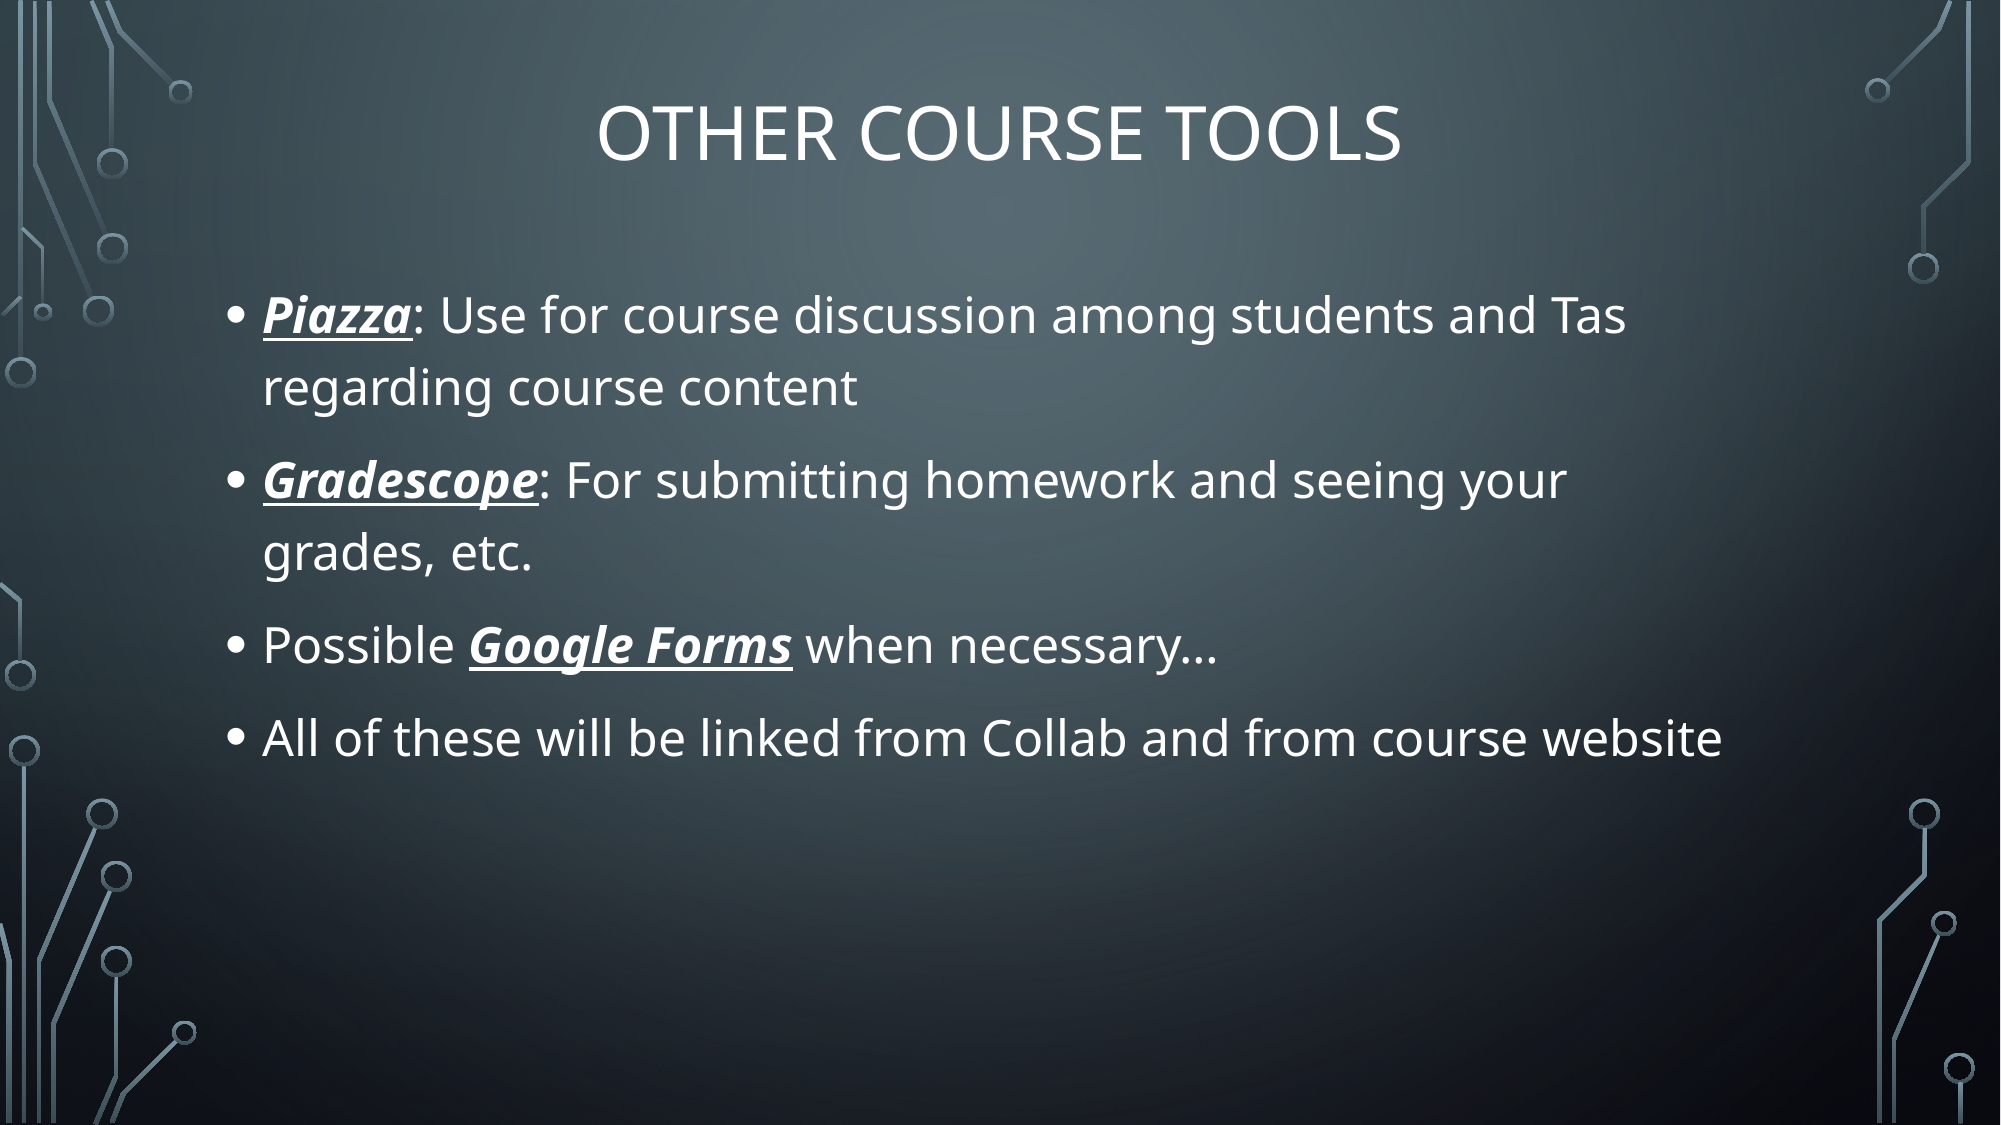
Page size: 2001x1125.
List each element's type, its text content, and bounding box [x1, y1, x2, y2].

list Piazza: Use for course discussion among students and Tas regarding course content Gradescope: For submitting homework and seeing your grades, etc. Possible Google Forms when necessary… All of these will be linked from Collab and from course website [210, 264, 1766, 1013]
title Other Course Tools [187, 60, 1813, 212]
